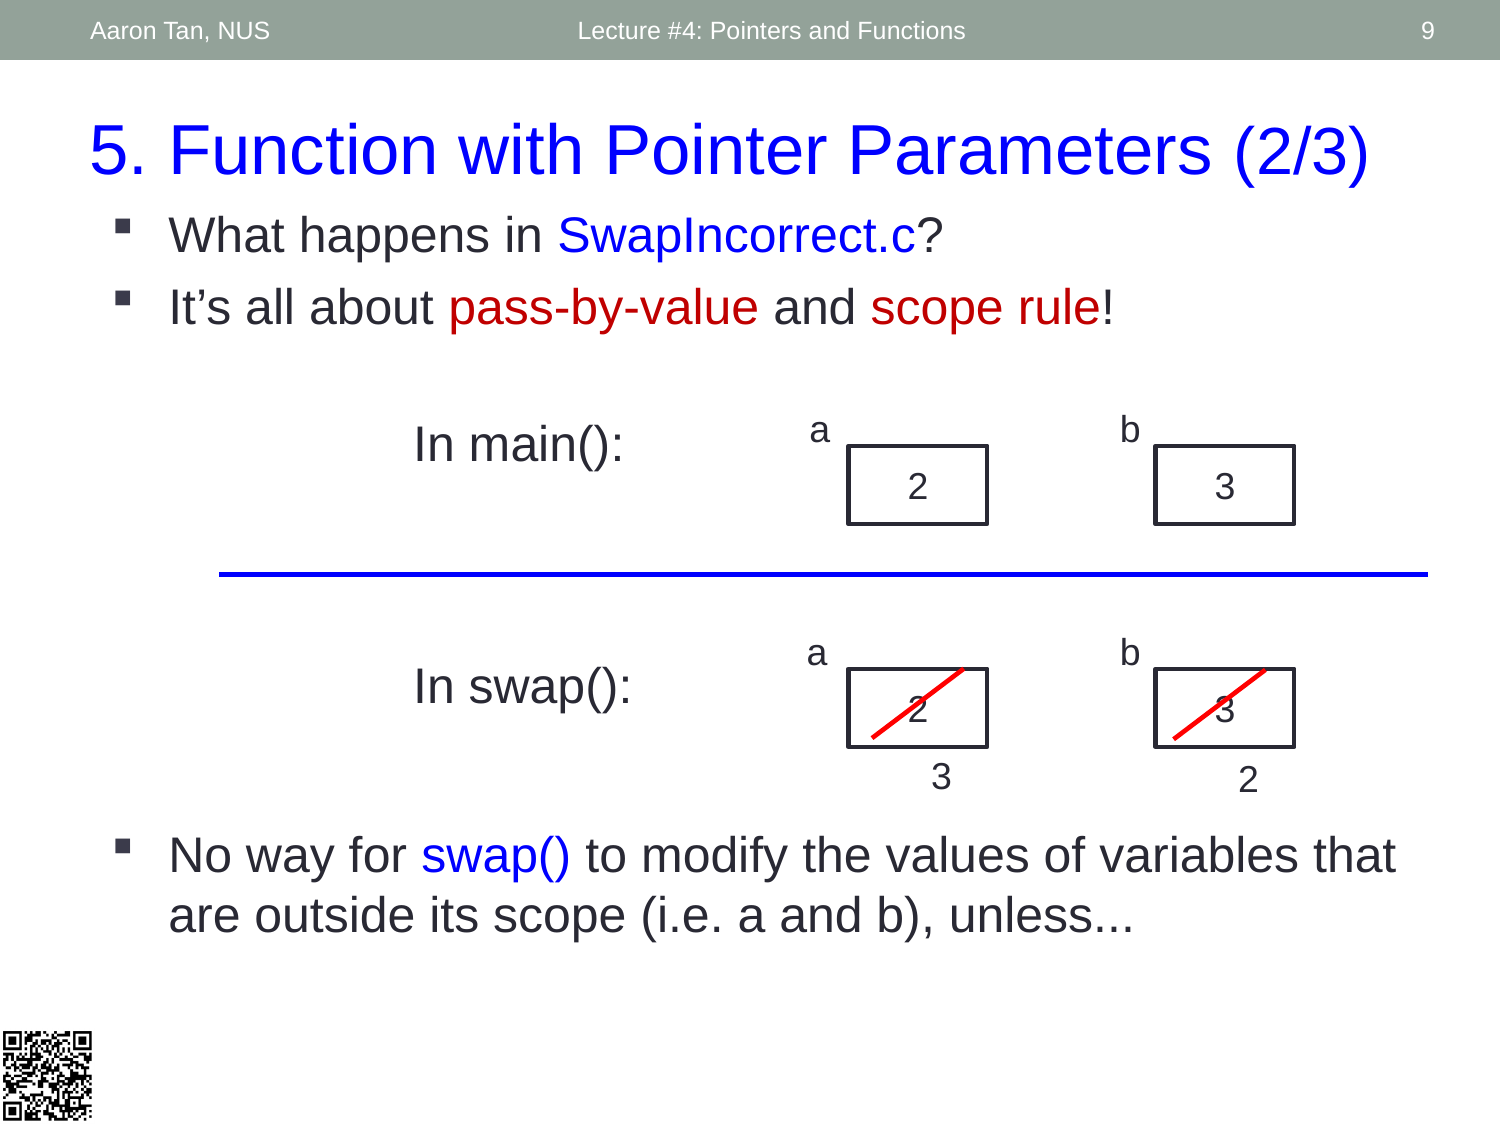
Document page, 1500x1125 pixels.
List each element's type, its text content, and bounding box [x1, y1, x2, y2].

picture [0, 1028, 95, 1124]
list What happens in SwapIncorrect.c? It’s all about pass-by-value and scope rule! [96, 194, 1447, 361]
text_box In main(): [398, 403, 652, 479]
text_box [761, 620, 1295, 748]
text_box No way for swap() to modify the values of variables that are outside its scope (i.e. a and b), unless... [96, 814, 1447, 981]
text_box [871, 668, 1266, 740]
text_box 5. Function with Pointer Parameters (2/3) [75, 96, 1450, 197]
footer Lecture #4: Pointers and Functions [562, 3, 1238, 57]
slide_number 9 [1308, 3, 1450, 57]
slide_number Aaron Tan, NUS [75, 3, 550, 57]
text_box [895, 744, 1295, 808]
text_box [782, 397, 1295, 525]
text_box In swap(): [398, 646, 652, 721]
